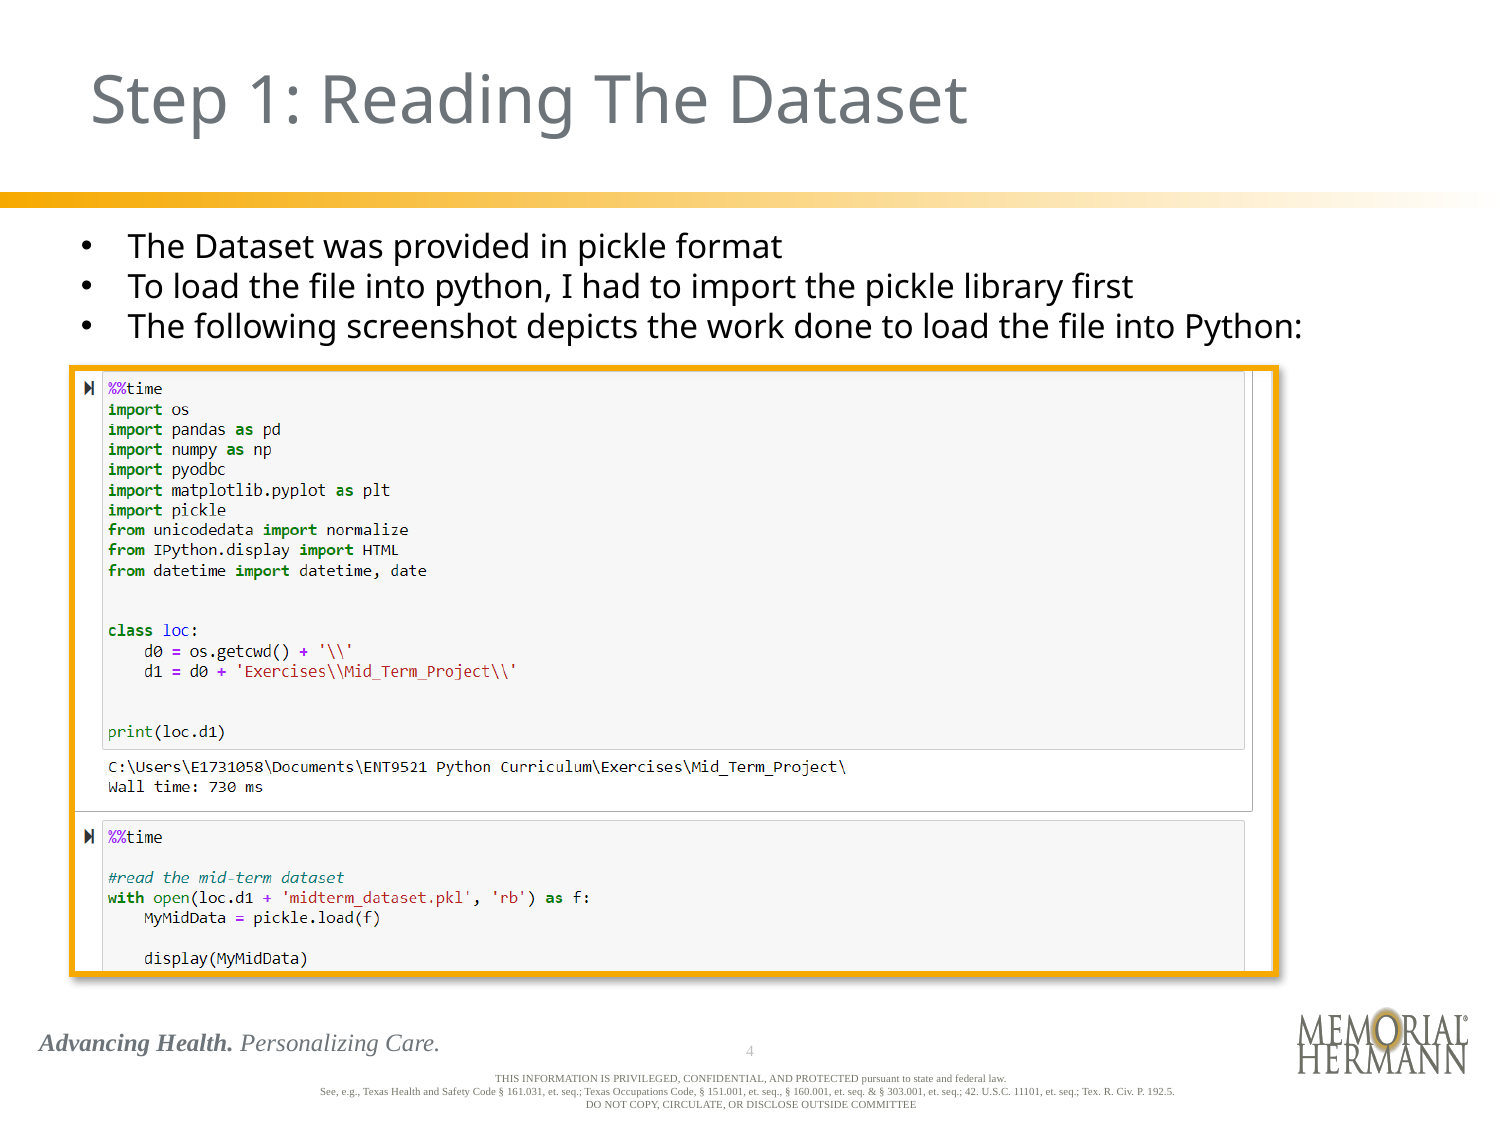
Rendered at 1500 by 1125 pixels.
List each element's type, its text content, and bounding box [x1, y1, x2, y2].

title Step 1: Reading The Dataset [75, 10, 1467, 183]
picture [1297, 1007, 1468, 1074]
picture [74, 370, 1273, 971]
text_box The Dataset was provided in pickle format To load the file into python, I had to import the pickle library first The following screenshot depicts the work done to load the file into Python: [75, 219, 1388, 431]
